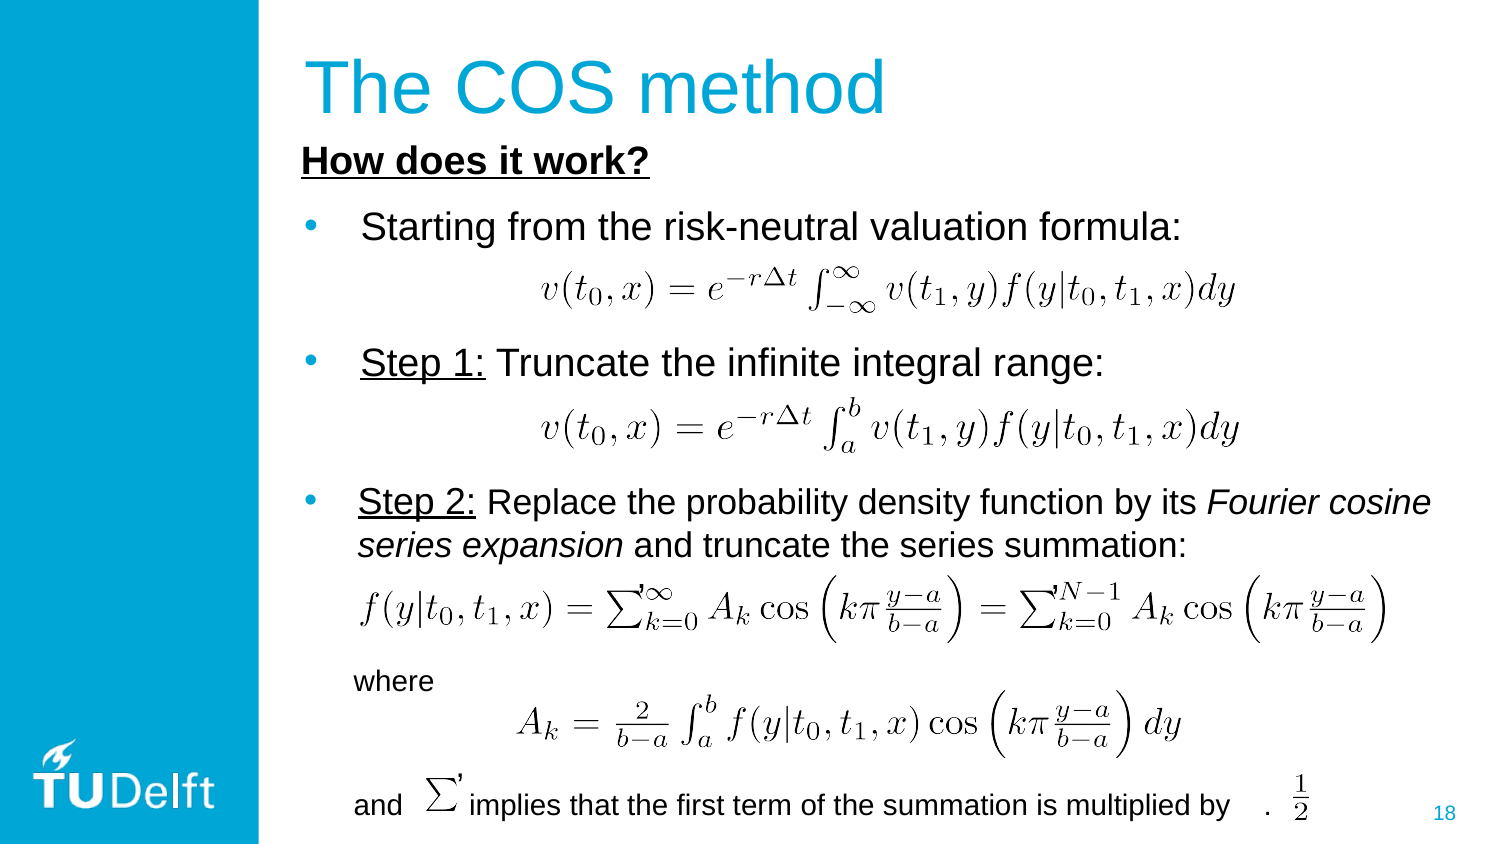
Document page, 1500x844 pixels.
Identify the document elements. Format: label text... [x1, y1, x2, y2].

picture [541, 266, 1235, 314]
text_box , [1036, 544, 1065, 573]
text_box , [442, 736, 471, 792]
picture [1293, 774, 1310, 821]
picture [516, 690, 1182, 758]
text_box Step 1: Truncate the infinite integral range: [289, 328, 1455, 402]
text_box How does it work? [285, 127, 677, 202]
picture [359, 574, 1385, 643]
picture [541, 396, 1239, 453]
text_box Step 2: Replace the probability density function by its Fourier cosine series expansion and truncate the series summation: where and implies that the first term of the summation is multiplied by . [289, 469, 1455, 832]
list Starting from the risk-neutral valuation formula: [289, 193, 1455, 326]
picture [426, 778, 457, 811]
text_box , [622, 543, 652, 573]
title The COS method [289, 13, 1455, 154]
